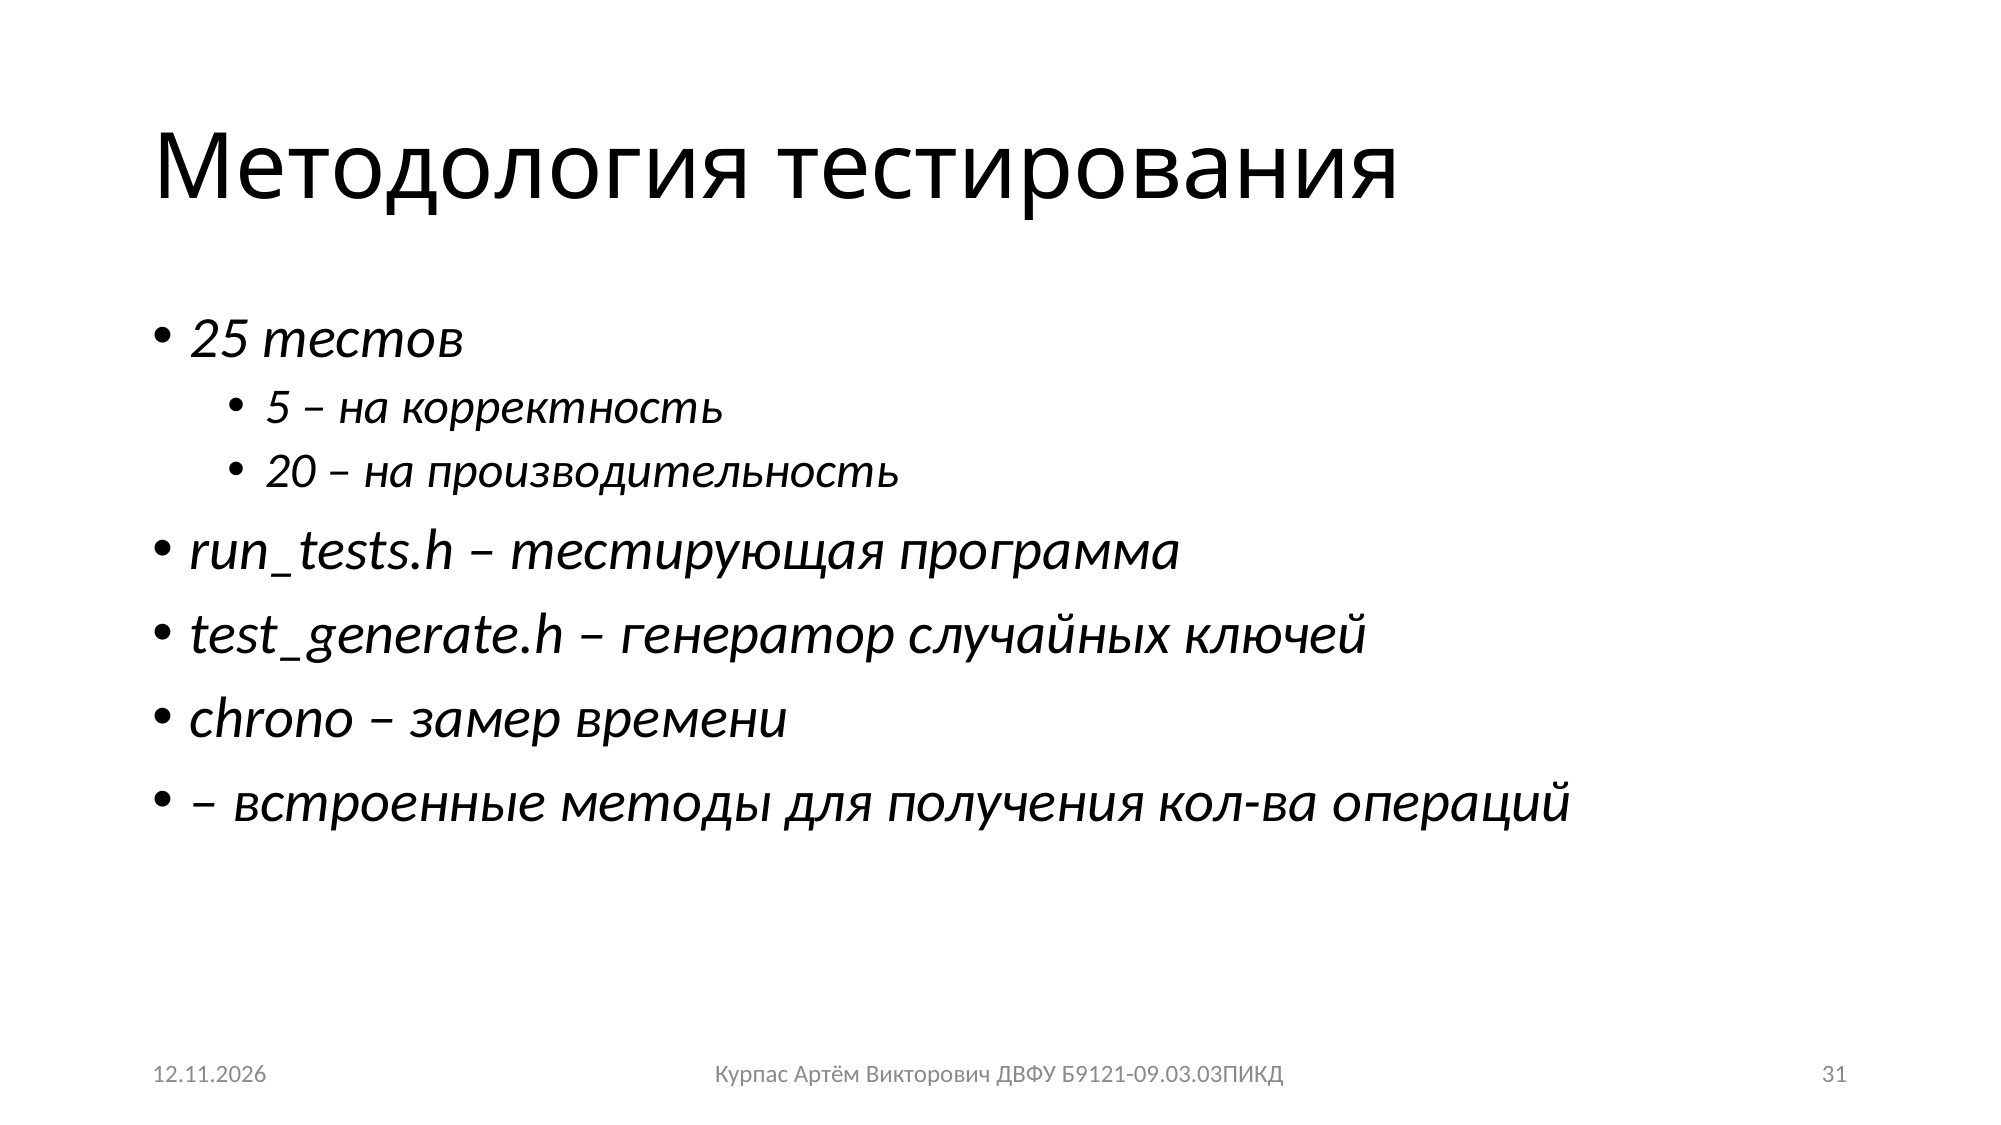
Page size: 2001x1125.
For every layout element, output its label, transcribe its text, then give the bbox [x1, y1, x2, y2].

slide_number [137, 1042, 588, 1103]
title Методология тестирования [137, 59, 1863, 278]
slide_number 31 [1412, 1042, 1863, 1103]
footer Курпас Артём Викторович ДВФУ Б9121-09.03.03ПИКД [662, 1042, 1338, 1103]
